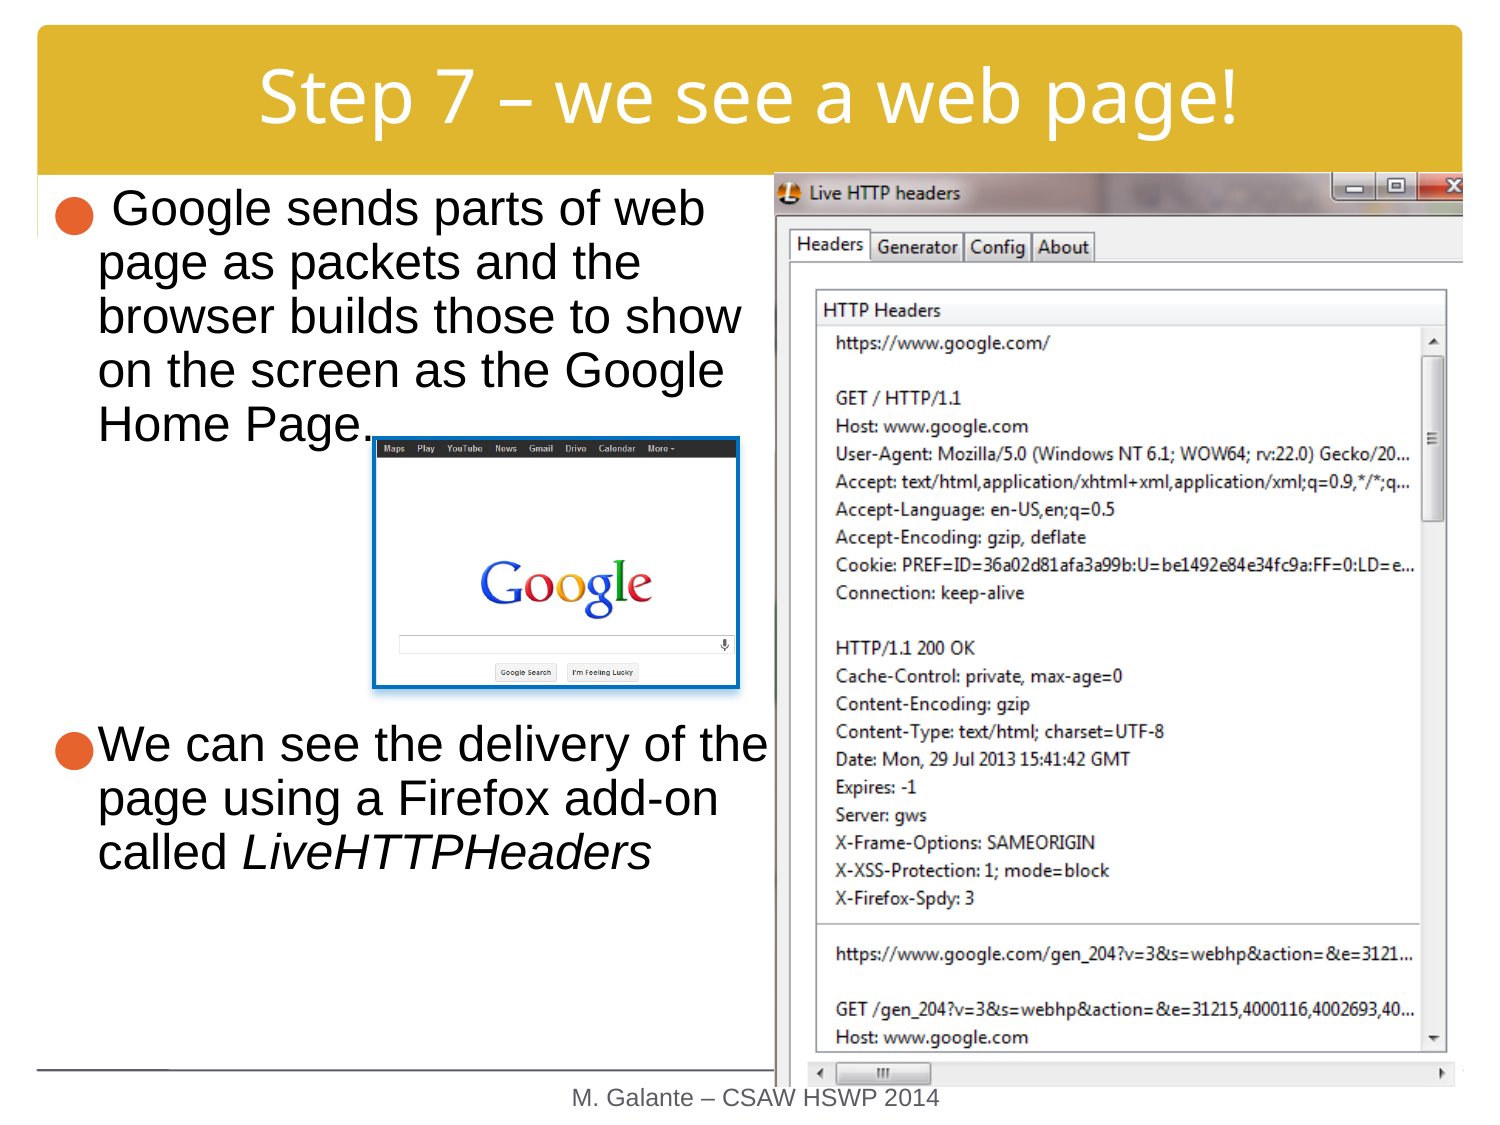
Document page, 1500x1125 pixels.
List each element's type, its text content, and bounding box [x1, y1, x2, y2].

list Google sends parts of web page as packets and the browser builds those to show on the screen as the Google Home Page. We can see the delivery of the page using a Firefox add-on called LiveHTTPHeaders [37, 174, 771, 1063]
picture [774, 172, 1463, 1088]
footer M. Galante – CSAW HSWP 2014 [474, 1069, 1038, 1123]
picture [375, 439, 737, 686]
title Step 7 – we see a web page! [50, 45, 1450, 174]
